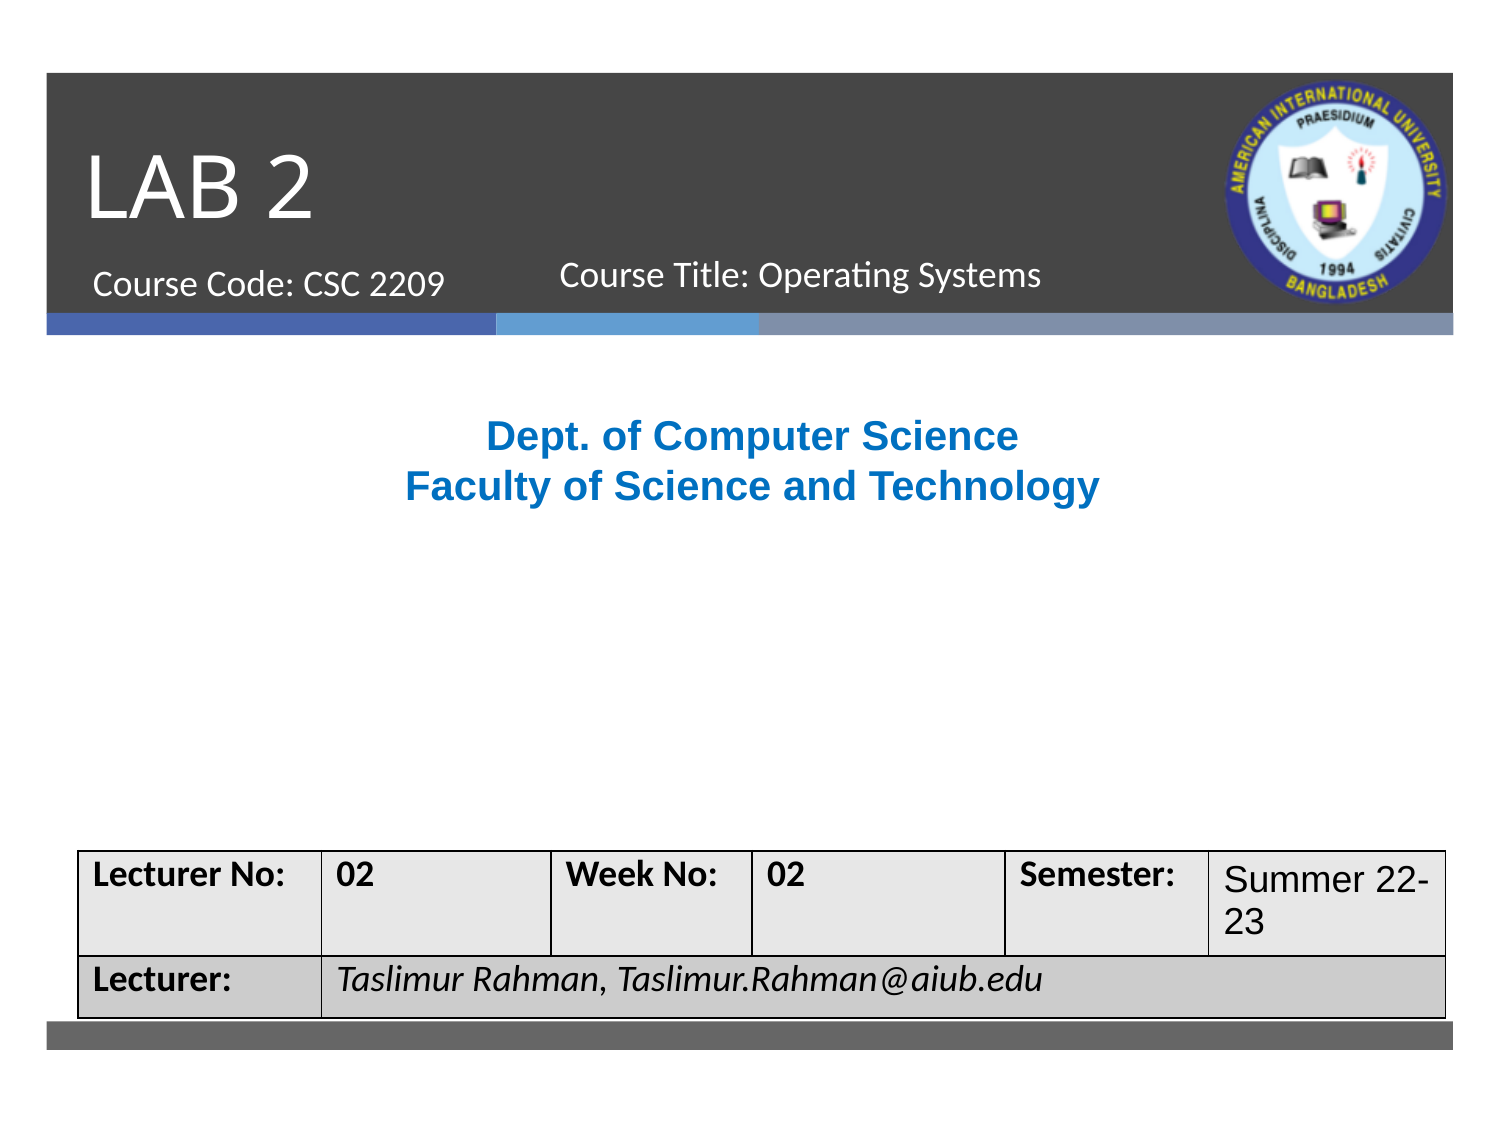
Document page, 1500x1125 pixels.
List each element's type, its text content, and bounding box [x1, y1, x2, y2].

table_header Summer 22-23 [1209, 852, 1445, 955]
table_cell Lecturer: [79, 957, 321, 1017]
table_header Lecturer No: [79, 852, 321, 955]
text_box Course Code: CSC 2209 [78, 251, 536, 331]
table_header Semester: [1006, 852, 1208, 955]
table_header 02 [753, 852, 1004, 955]
text_box Dept. of Computer Science Faculty of Science and Technology [12, 401, 1493, 517]
picture [1228, 75, 1453, 310]
table_header Week No: [552, 852, 751, 955]
table_cell Taslimur Rahman, Taslimur.Rahman@aiub.edu [322, 957, 1445, 1017]
text_box Course Title: Operating Systems [544, 252, 1228, 332]
table_header 02 [322, 852, 550, 955]
text_box LAB 2 [69, 73, 1351, 252]
